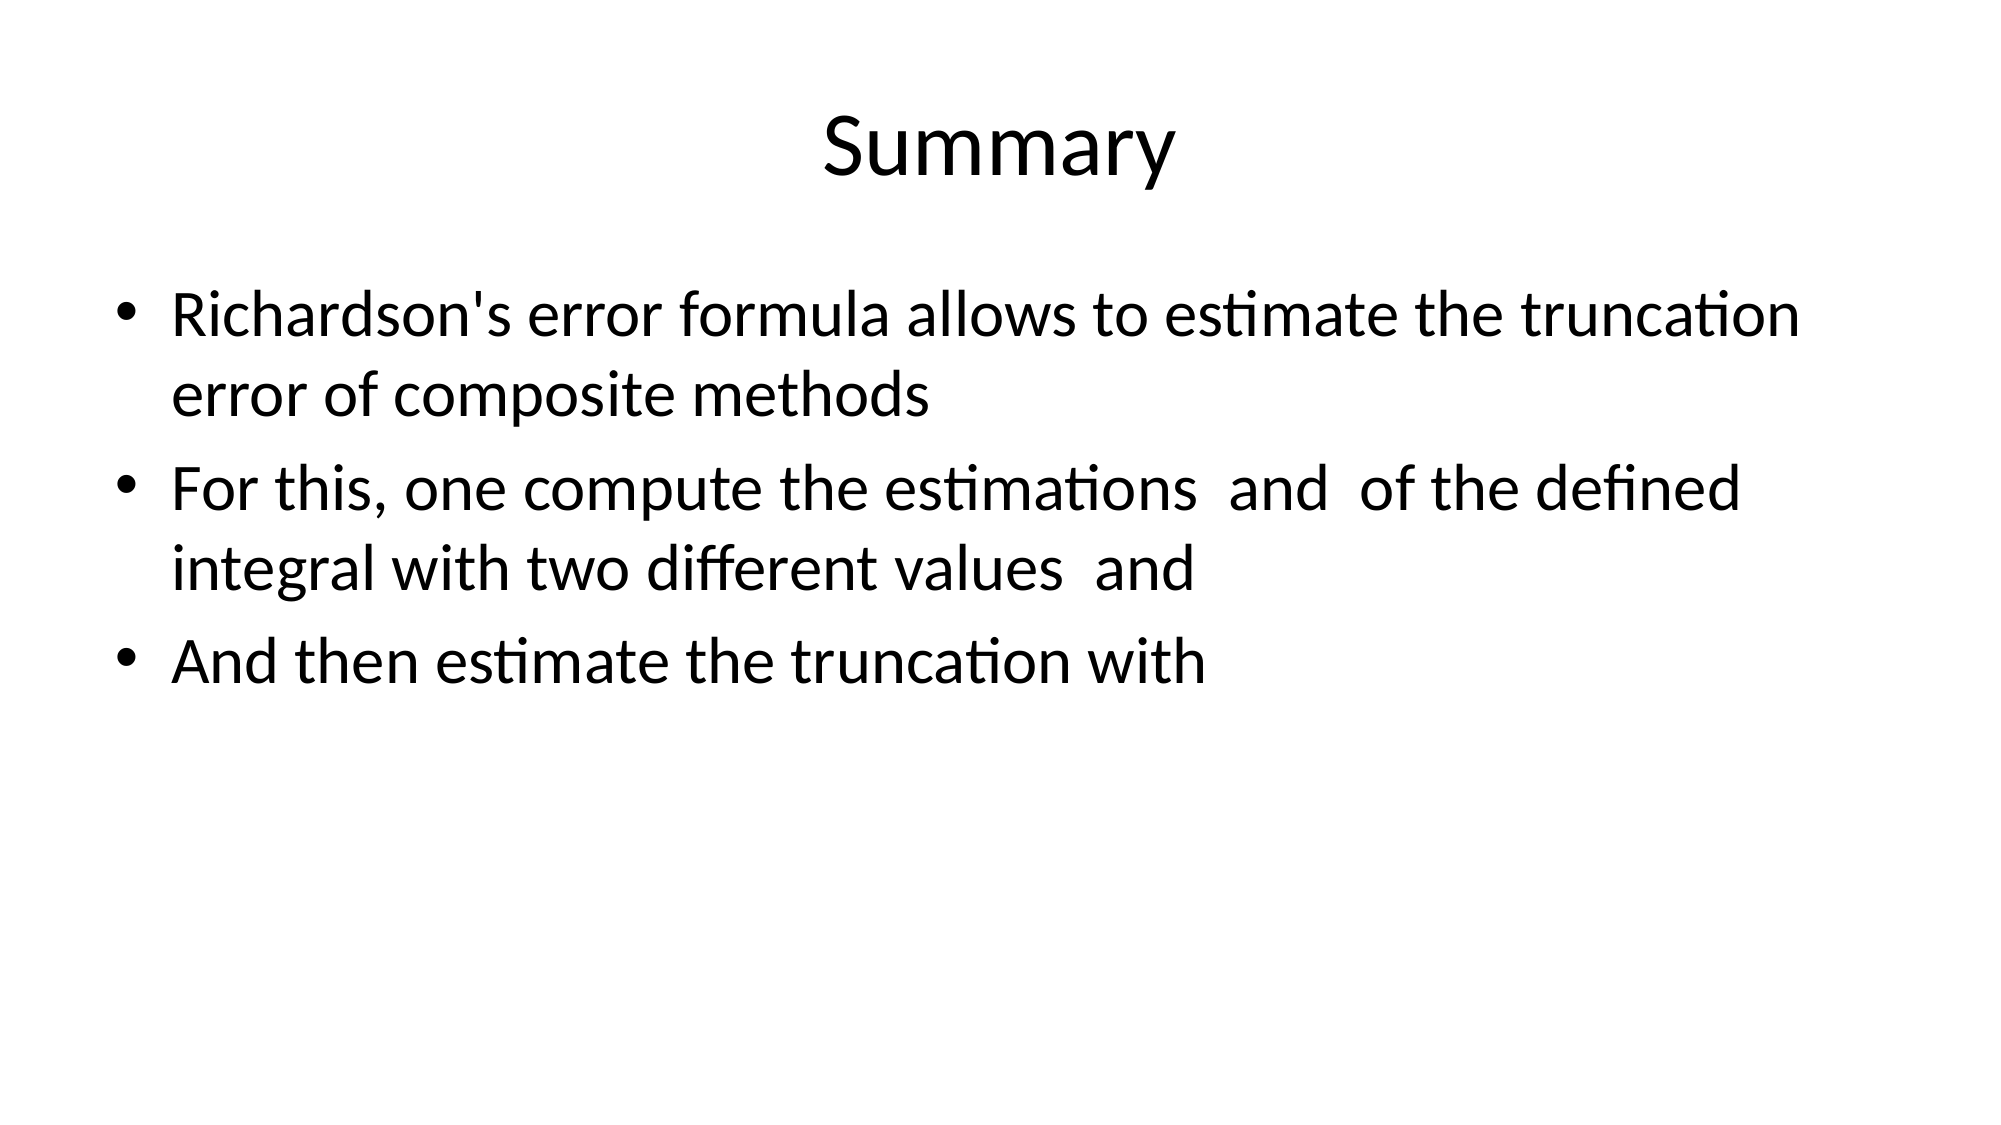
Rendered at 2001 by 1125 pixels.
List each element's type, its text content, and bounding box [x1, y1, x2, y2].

title Summary [99, 45, 1900, 233]
